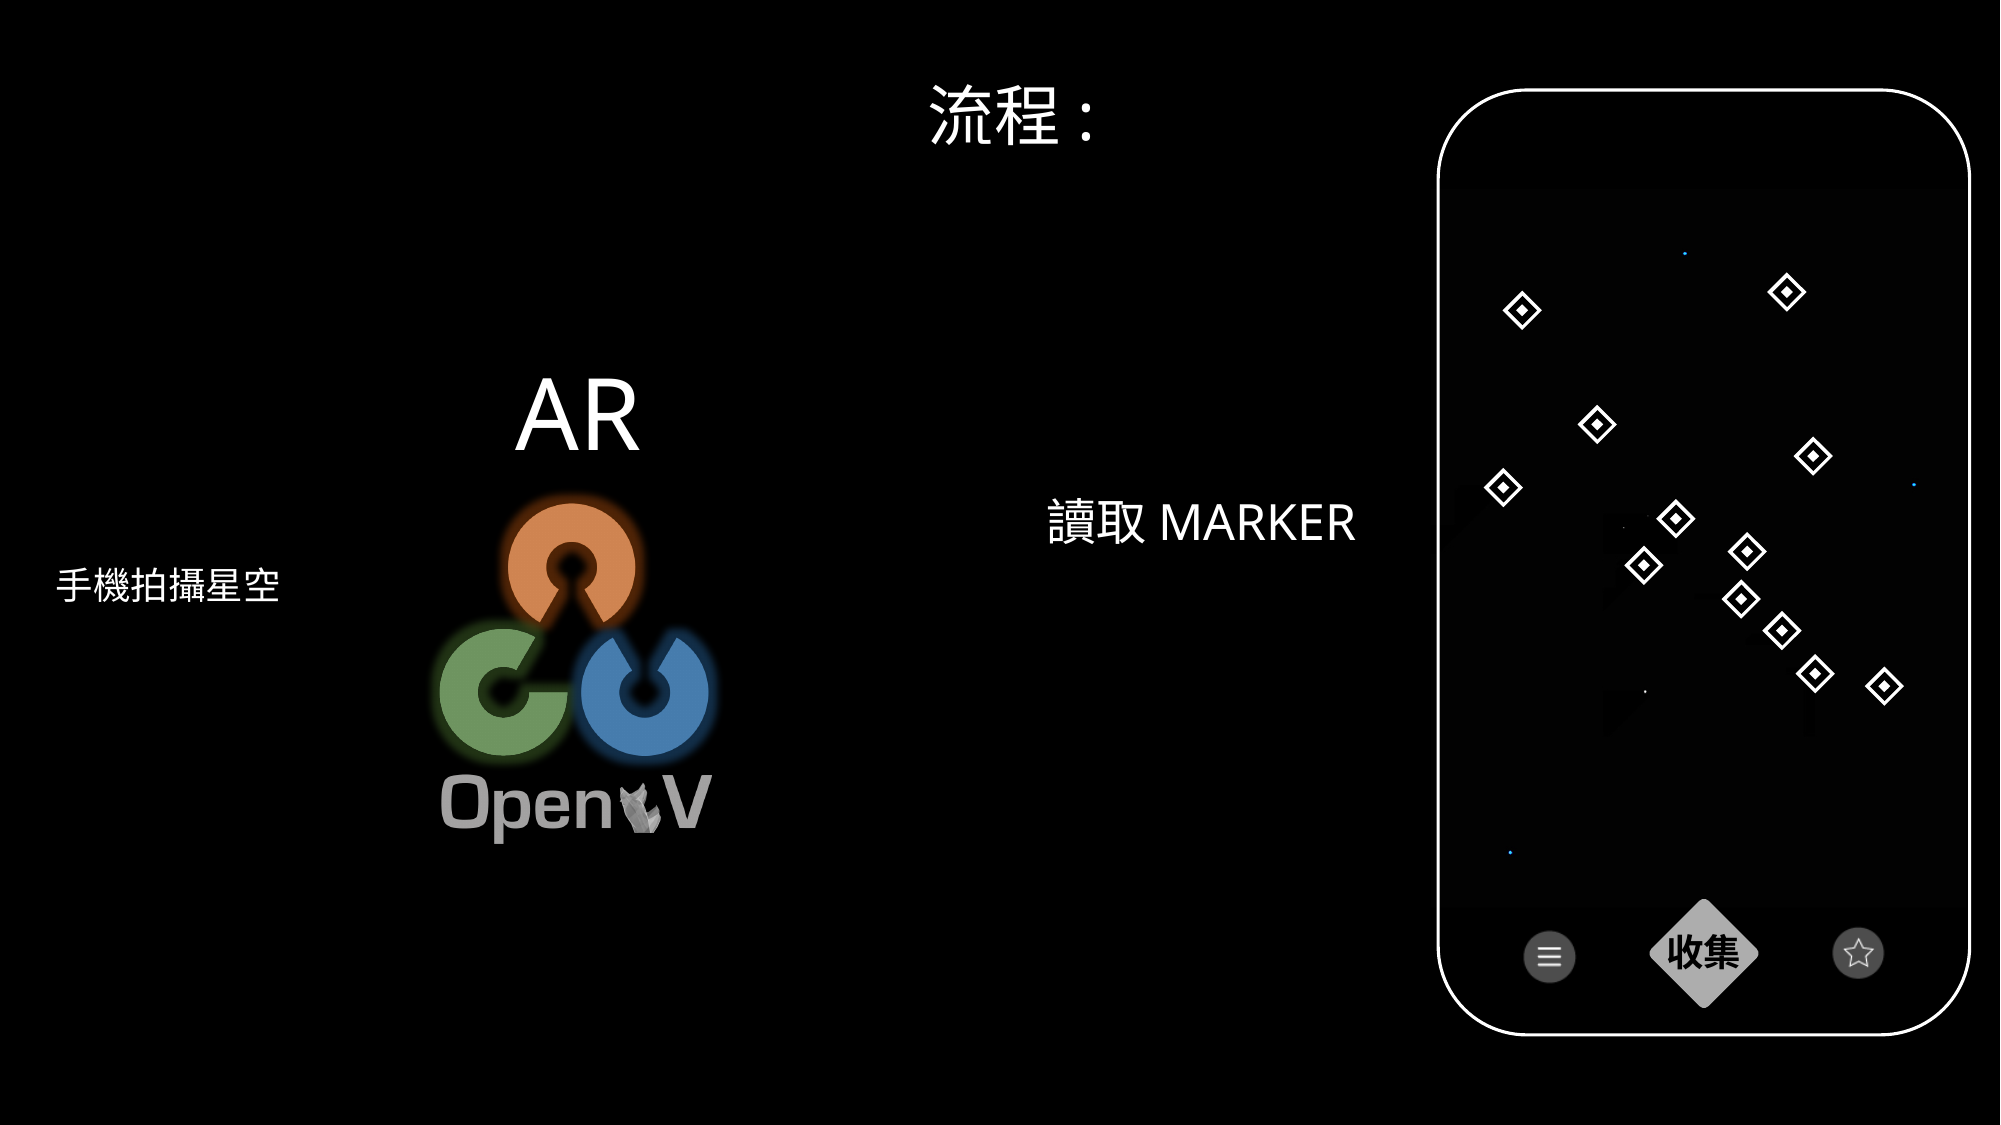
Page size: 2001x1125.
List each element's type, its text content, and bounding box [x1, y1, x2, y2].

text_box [1431, 76, 1966, 1027]
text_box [437, 503, 715, 844]
text_box 流程: [913, 66, 1111, 161]
text_box [1966, 150, 1971, 975]
text_box 讀取MARKER [1032, 482, 1372, 558]
text_box 手機拍攝星空 [40, 554, 296, 615]
picture [1490, 898, 1609, 1004]
text_box AR [500, 343, 666, 478]
picture [1799, 892, 1918, 1010]
text_box [1487, 1027, 1920, 1036]
